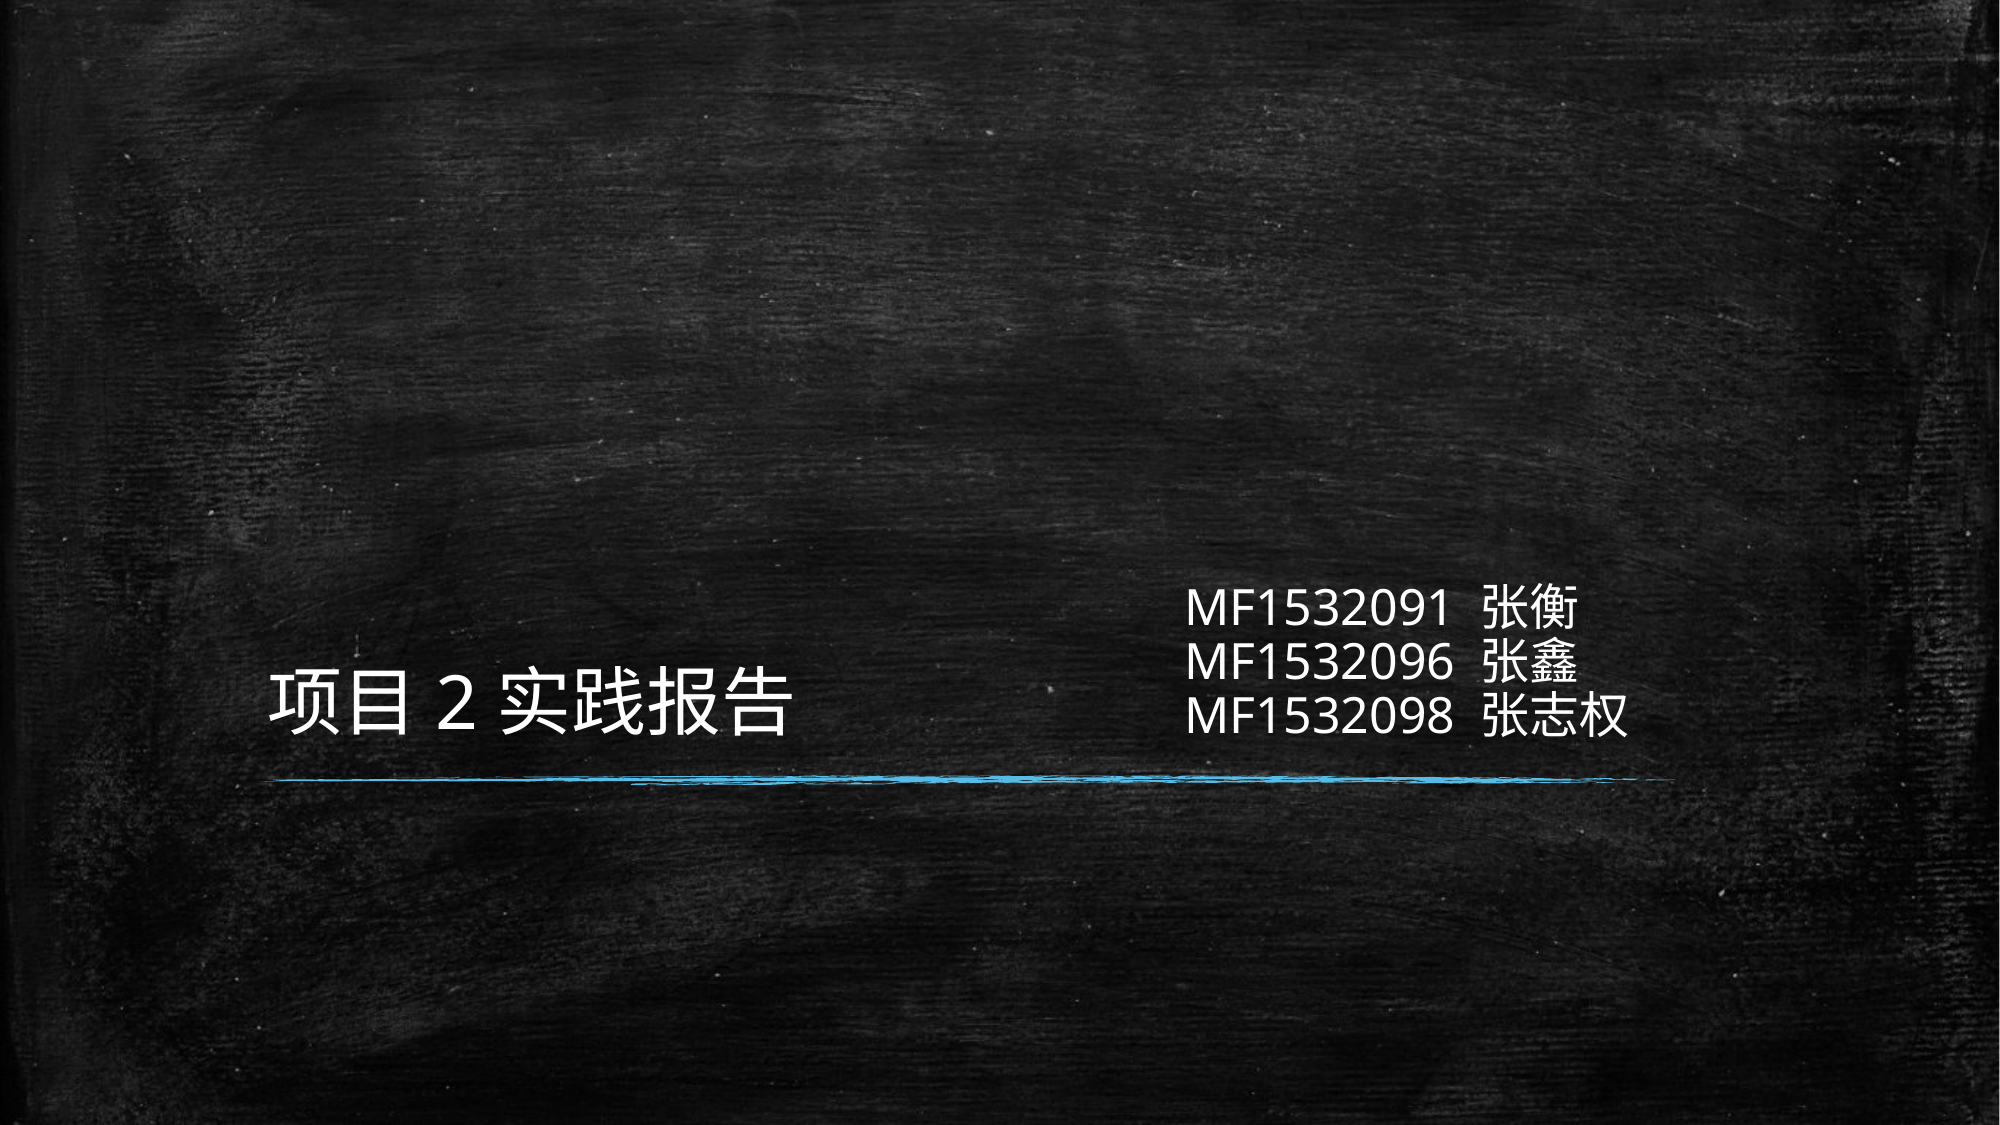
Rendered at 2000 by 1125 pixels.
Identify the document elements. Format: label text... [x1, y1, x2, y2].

text_box 项目2实践报告 [252, 656, 812, 753]
text_box MF1532091 张衡 MF1532096 张鑫 MF1532098 张志权 [1169, 575, 1645, 752]
